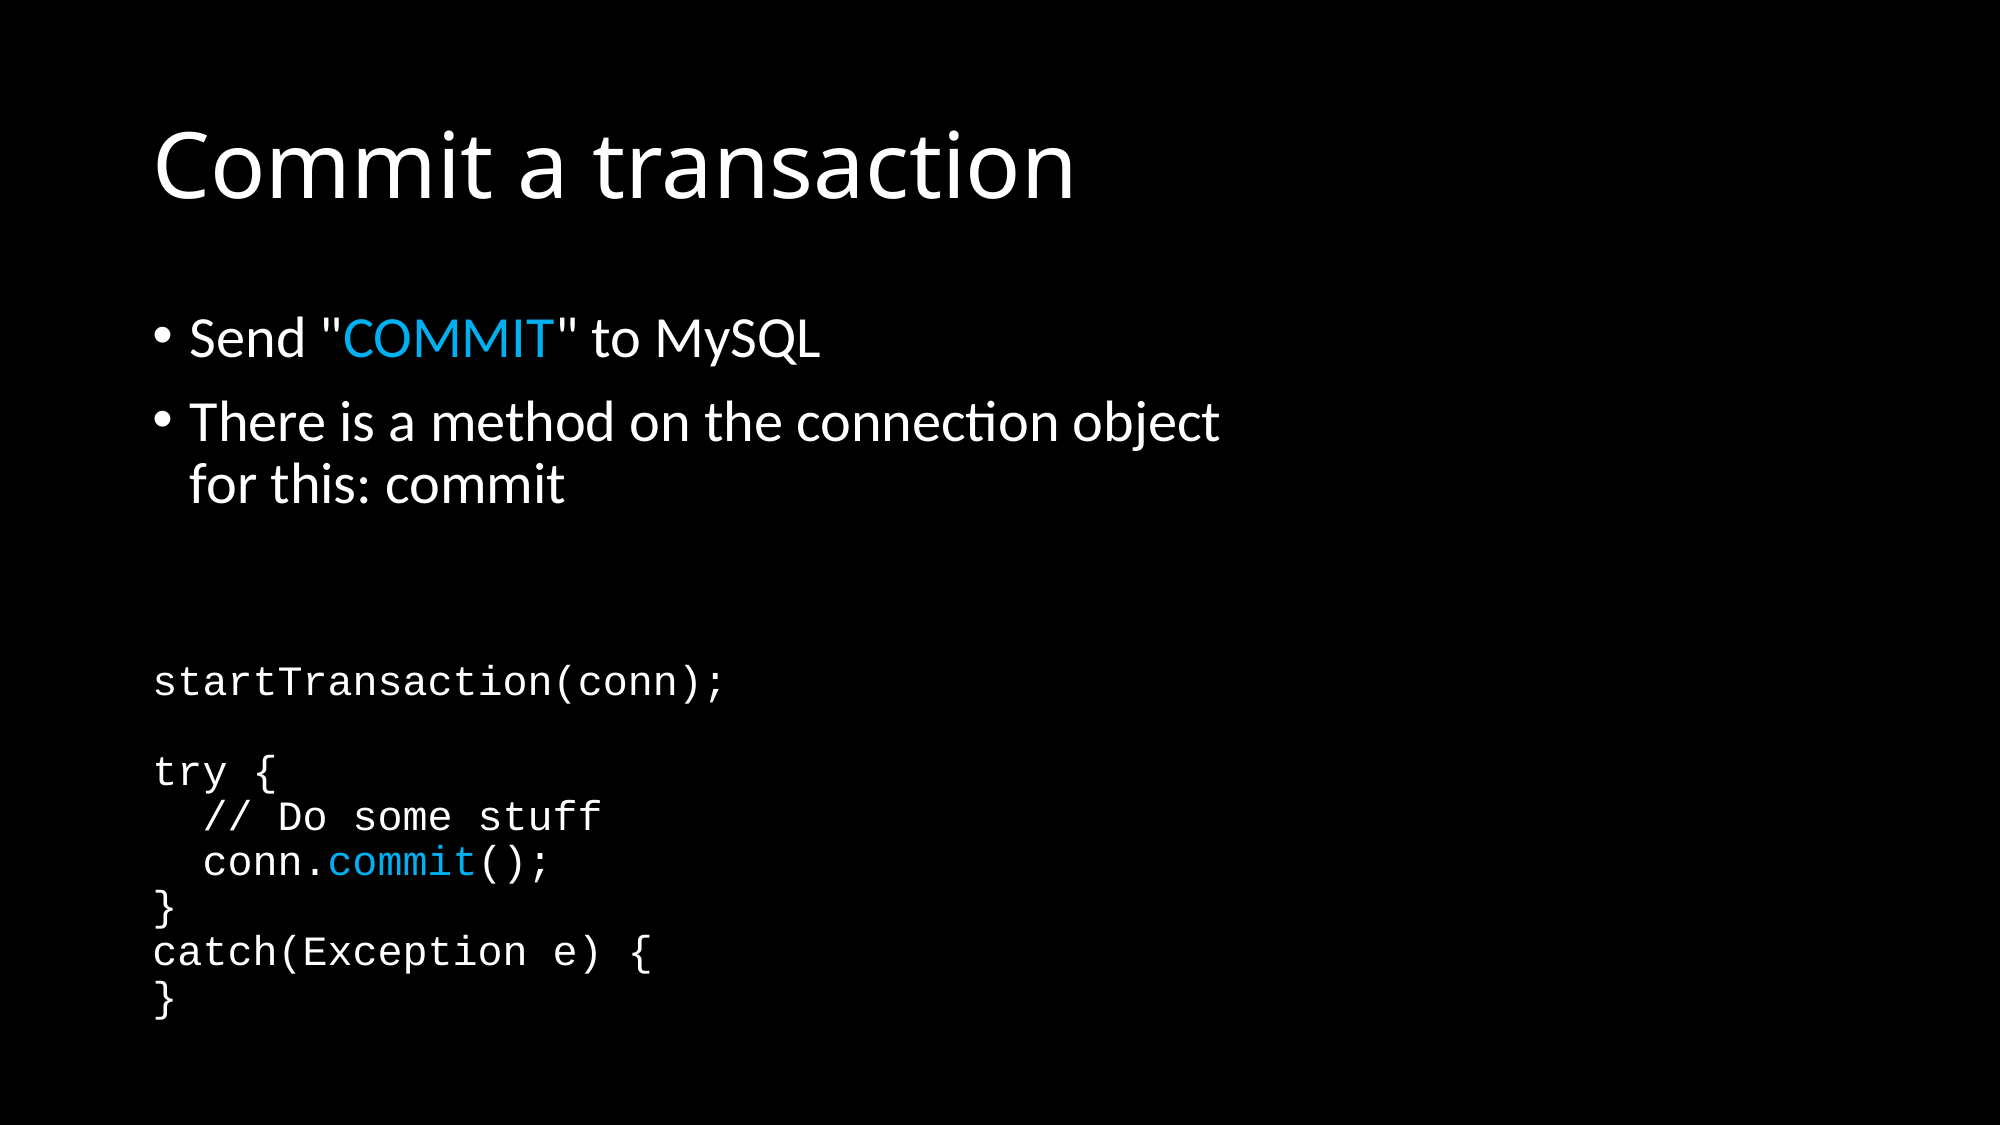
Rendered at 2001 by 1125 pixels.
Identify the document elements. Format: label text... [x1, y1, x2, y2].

title Commit a transaction [137, 59, 1863, 278]
list Send "COMMIT" to MySQL There is a method on the connection object for this: commit [137, 299, 1303, 540]
text_box startTransaction(conn); try { // Do some stuff conn.commit(); } catch(Exception e) { } [137, 652, 1357, 1066]
